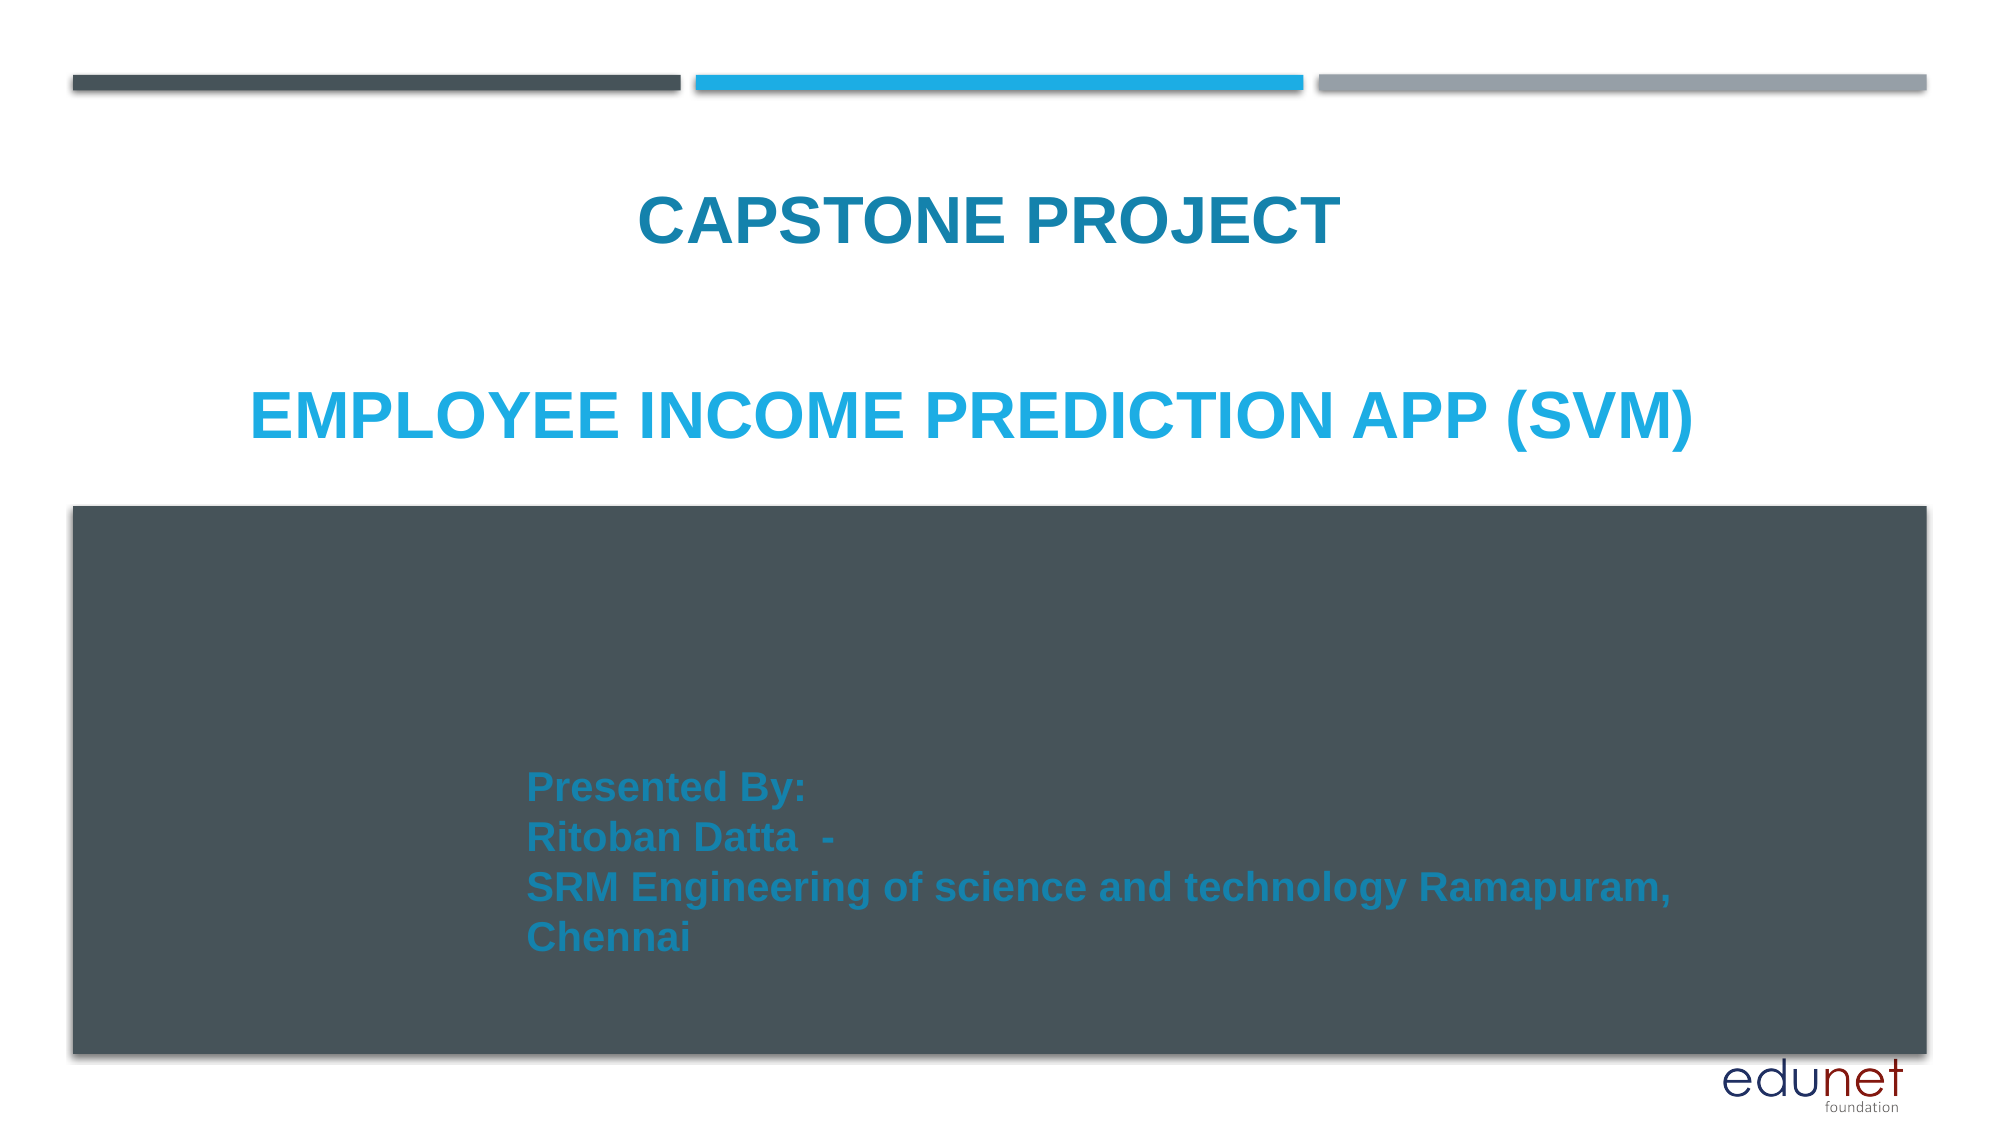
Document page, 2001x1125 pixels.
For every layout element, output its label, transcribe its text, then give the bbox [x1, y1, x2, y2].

text_box CAPSTONE PROJECT [0, 169, 2000, 265]
text_box Presented By: Ritoban Datta - SRM Engineering of science and technology Ramapuram, Chennai [511, 752, 1692, 968]
title Employee Income Prediction App (SVM) [222, 298, 1723, 460]
picture [1719, 1056, 1905, 1116]
